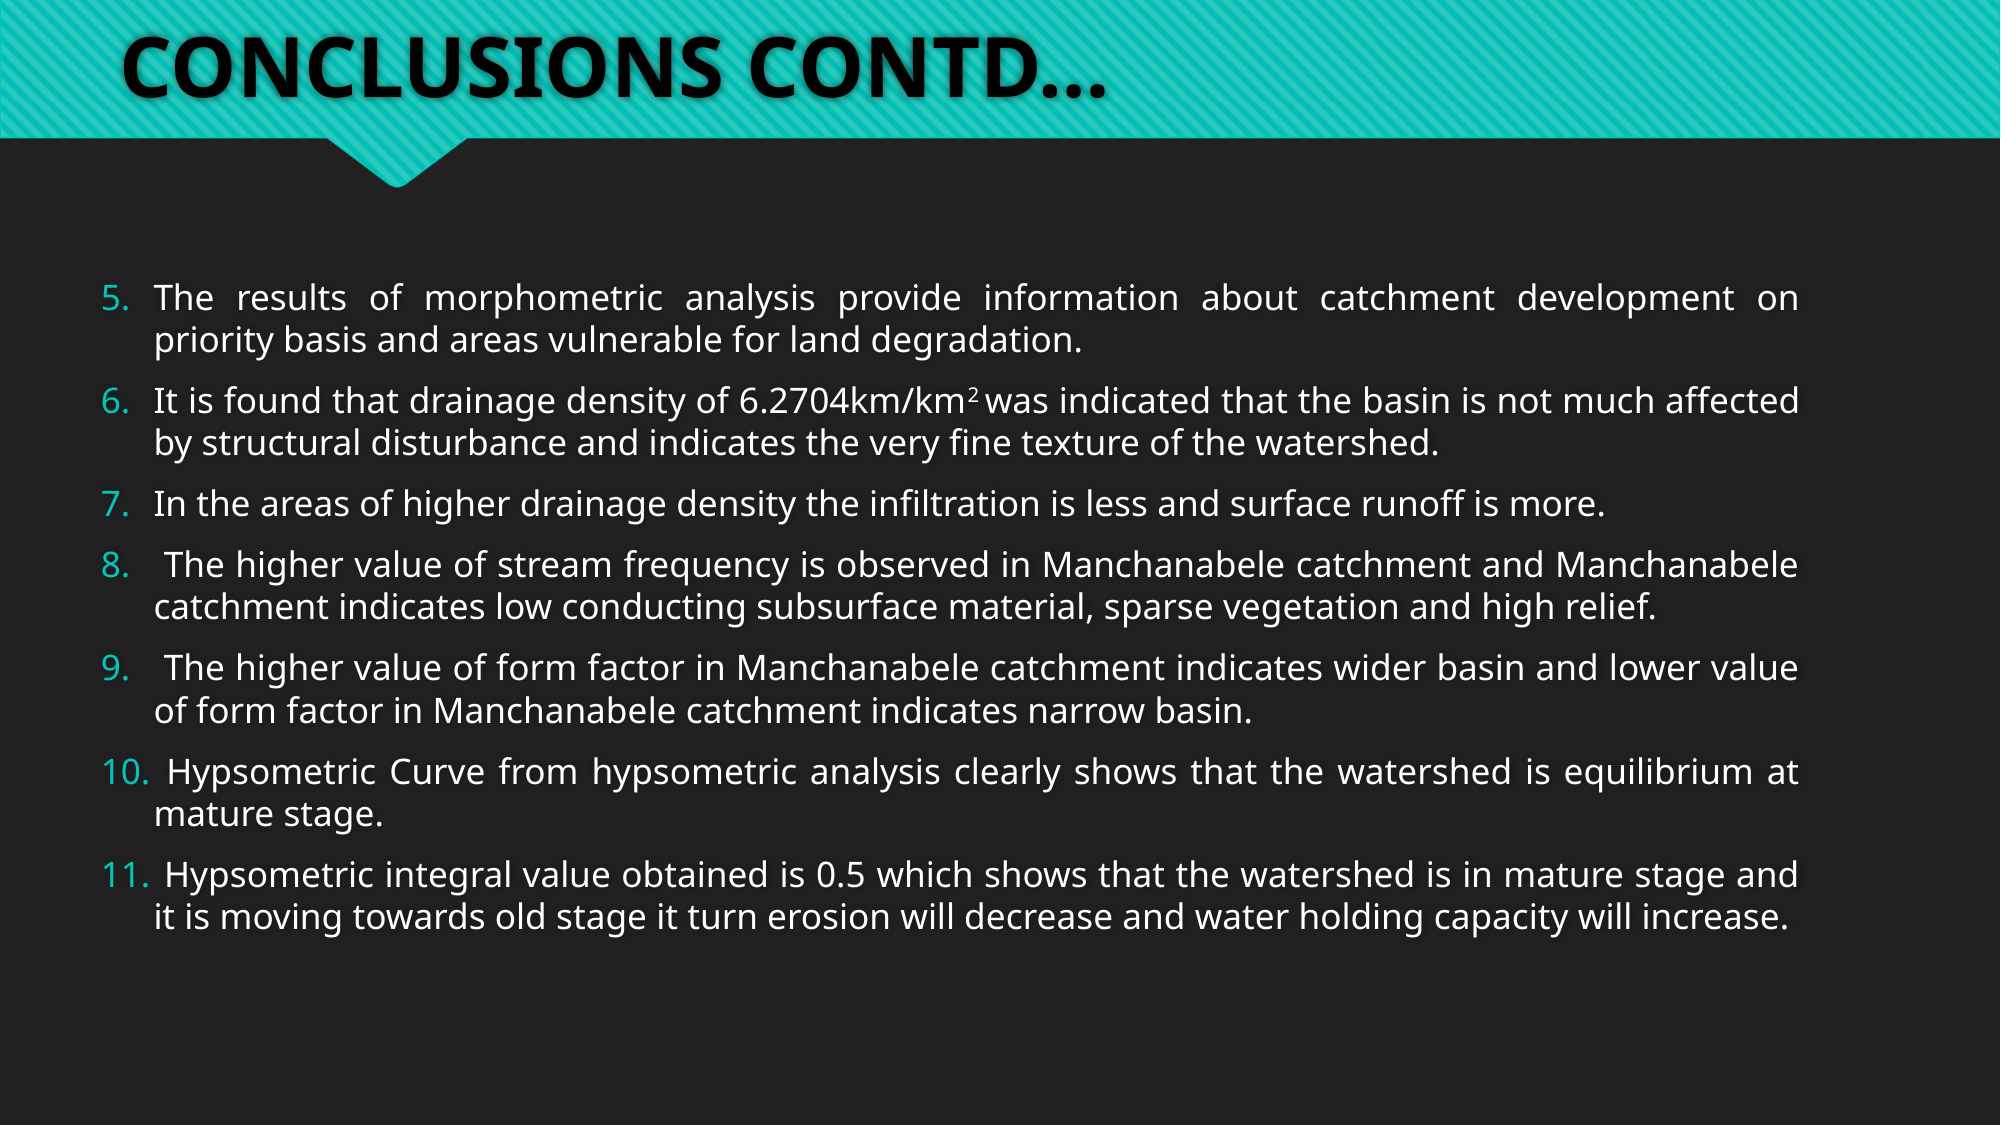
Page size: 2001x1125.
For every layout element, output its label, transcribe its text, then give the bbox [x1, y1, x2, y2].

title CONCLUSIONS CONTD… [104, 0, 1839, 122]
list The results of morphometric analysis provide information about catchment development on priority basis and areas vulnerable for land degradation. It is found that drainage density of 6.2704km/km2 was indicated that the basin is not much affected by structural disturbance and indicates the very fine texture of the watershed. In the areas of higher drainage density the infiltration is less and surface runoff is more. The higher value of stream frequency is observed in Manchanabele catchment and Manchanabele catchment indicates low conducting subsurface material, sparse vegetation and high relief. The higher value of form factor in Manchanabele catchment indicates wider basin and lower value of form factor in Manchanabele catchment indicates narrow basin. Hypsometric Curve from hypsometric analysis clearly shows that the watershed is equilibrium at mature stage. Hypsometric integral value obtained is 0.5 which shows that the watershed is in mature stage and it is moving towards old stage it turn erosion will decrease and water holding capacity will increase. [85, 228, 1818, 983]
